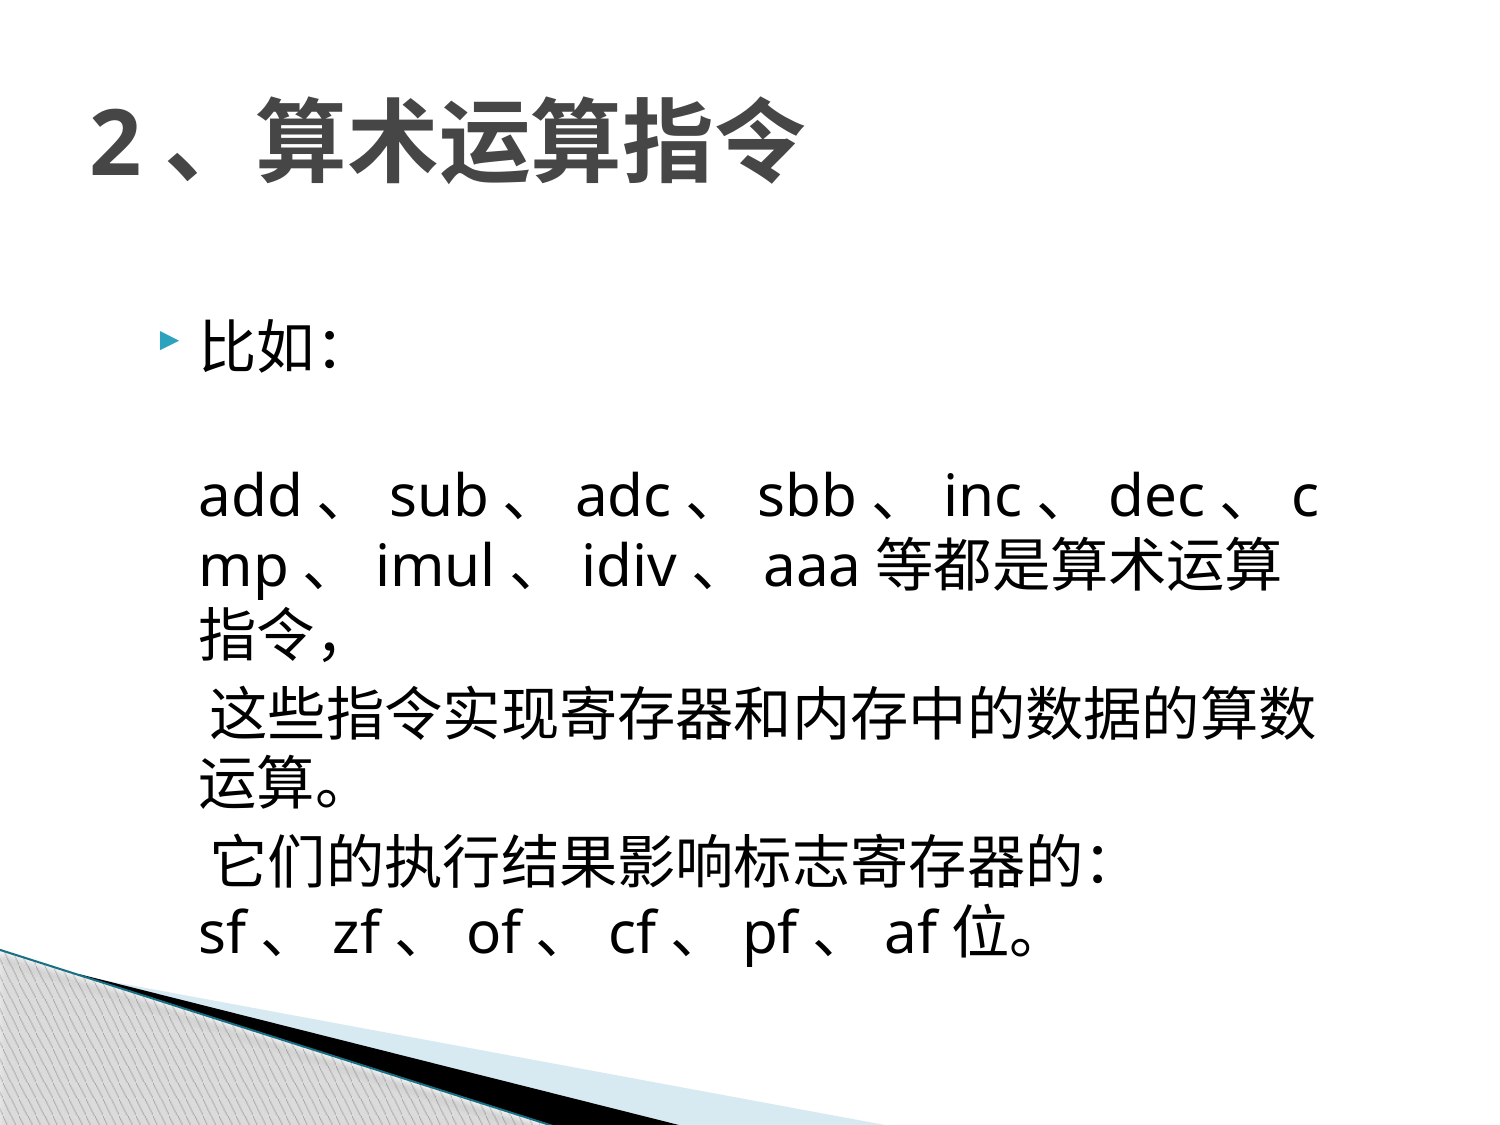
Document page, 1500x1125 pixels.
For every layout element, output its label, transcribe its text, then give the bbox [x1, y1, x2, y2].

title 2、算术运算指令 [75, 45, 1425, 233]
list 比如： add、sub、adc、sbb、inc、dec、cmp、imul、idiv、aaa等都是算术运算指令， 这些指令实现寄存器和内存中的数据的算数运算。 它们的执行结果影响标志寄存器的：sf、zf、of、cf、pf、af位。 [123, 302, 1355, 978]
